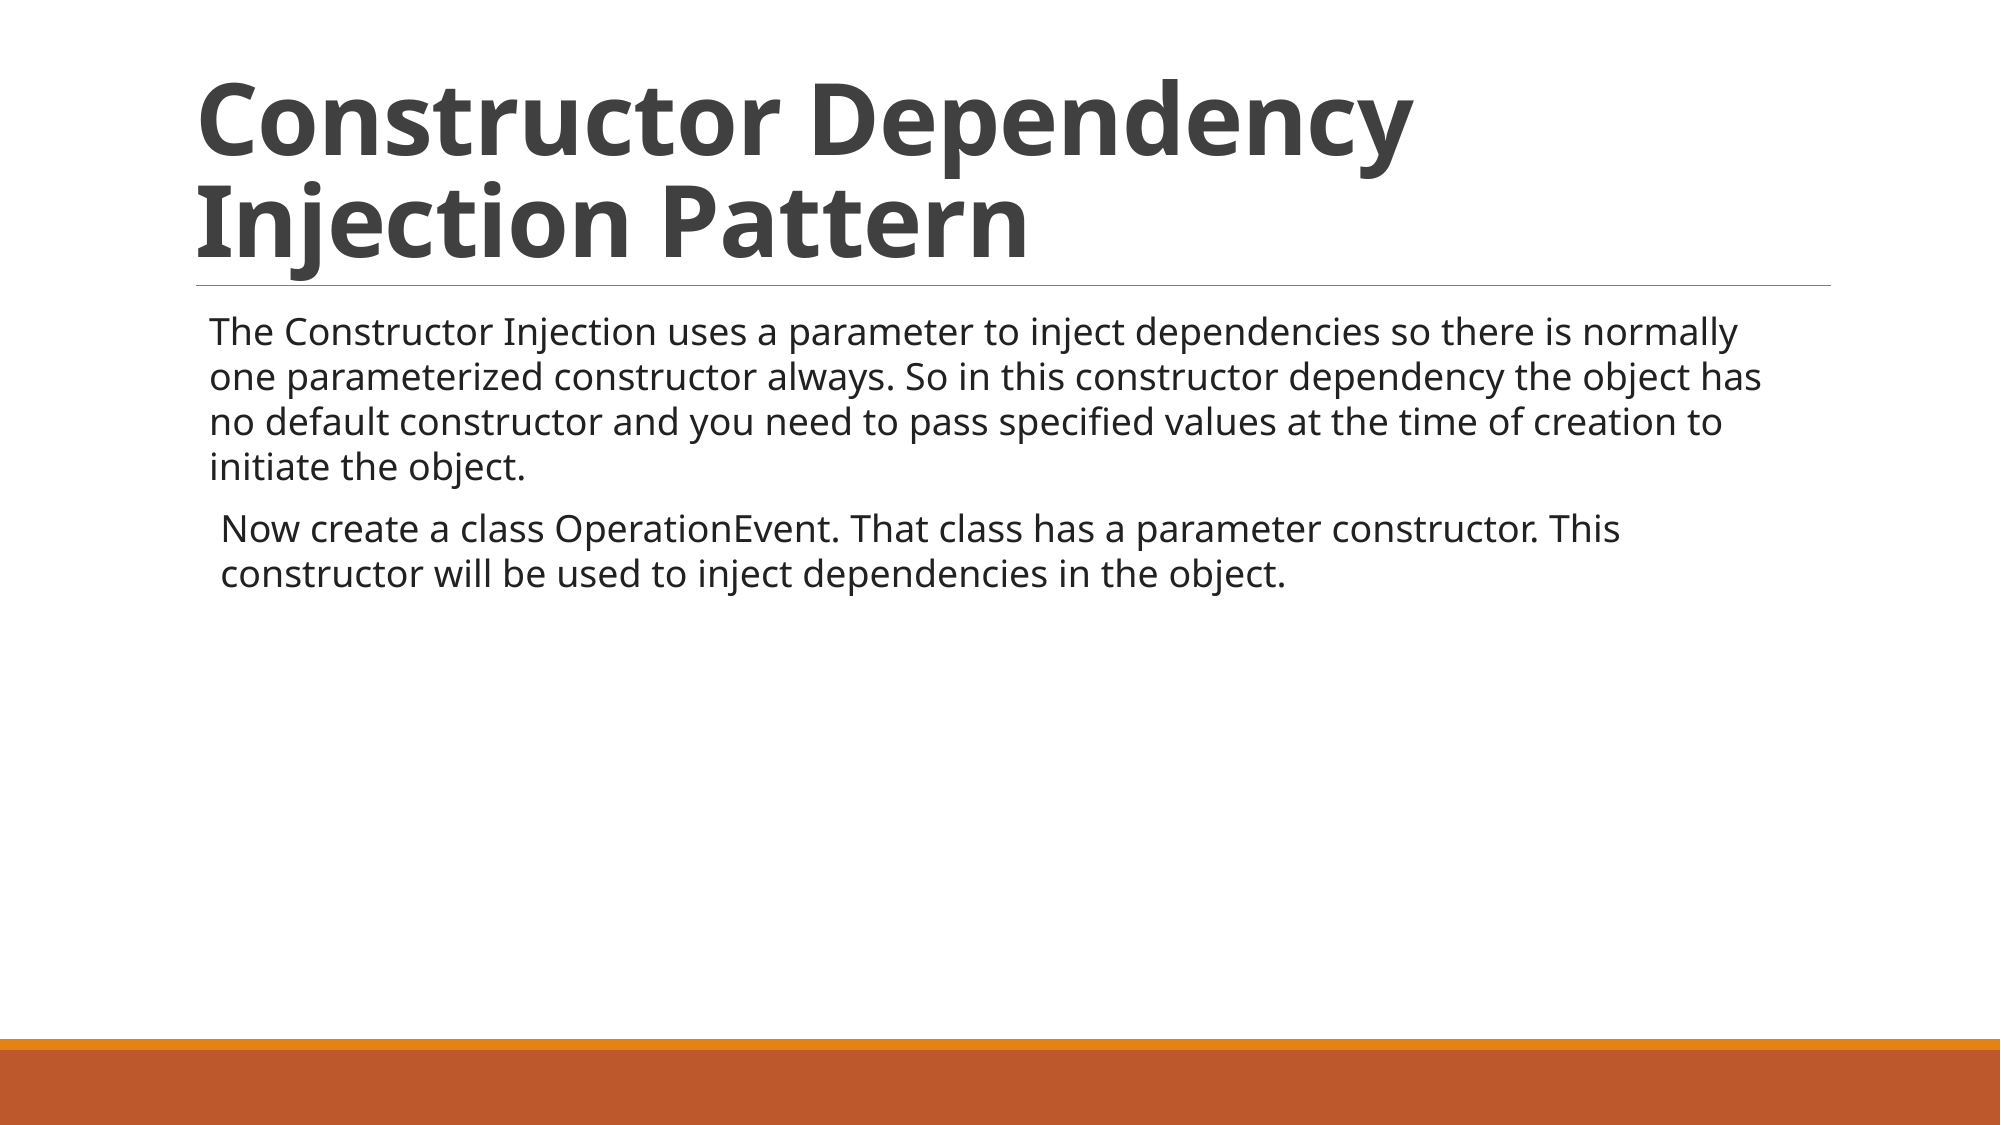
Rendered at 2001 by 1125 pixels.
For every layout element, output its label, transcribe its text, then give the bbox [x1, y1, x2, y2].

text_box The Constructor Injection uses a parameter to inject dependencies so there is normally one parameterized constructor always. So in this constructor dependency the object has no default constructor and you need to pass specified values at the time of creation to initiate the object. [194, 301, 1830, 541]
text_box Now create a class OperationEvent. That class has a parameter constructor. This constructor will be used to inject dependencies in the object. [205, 497, 1774, 603]
title Constructor Dependency Injection Pattern [180, 47, 1830, 285]
